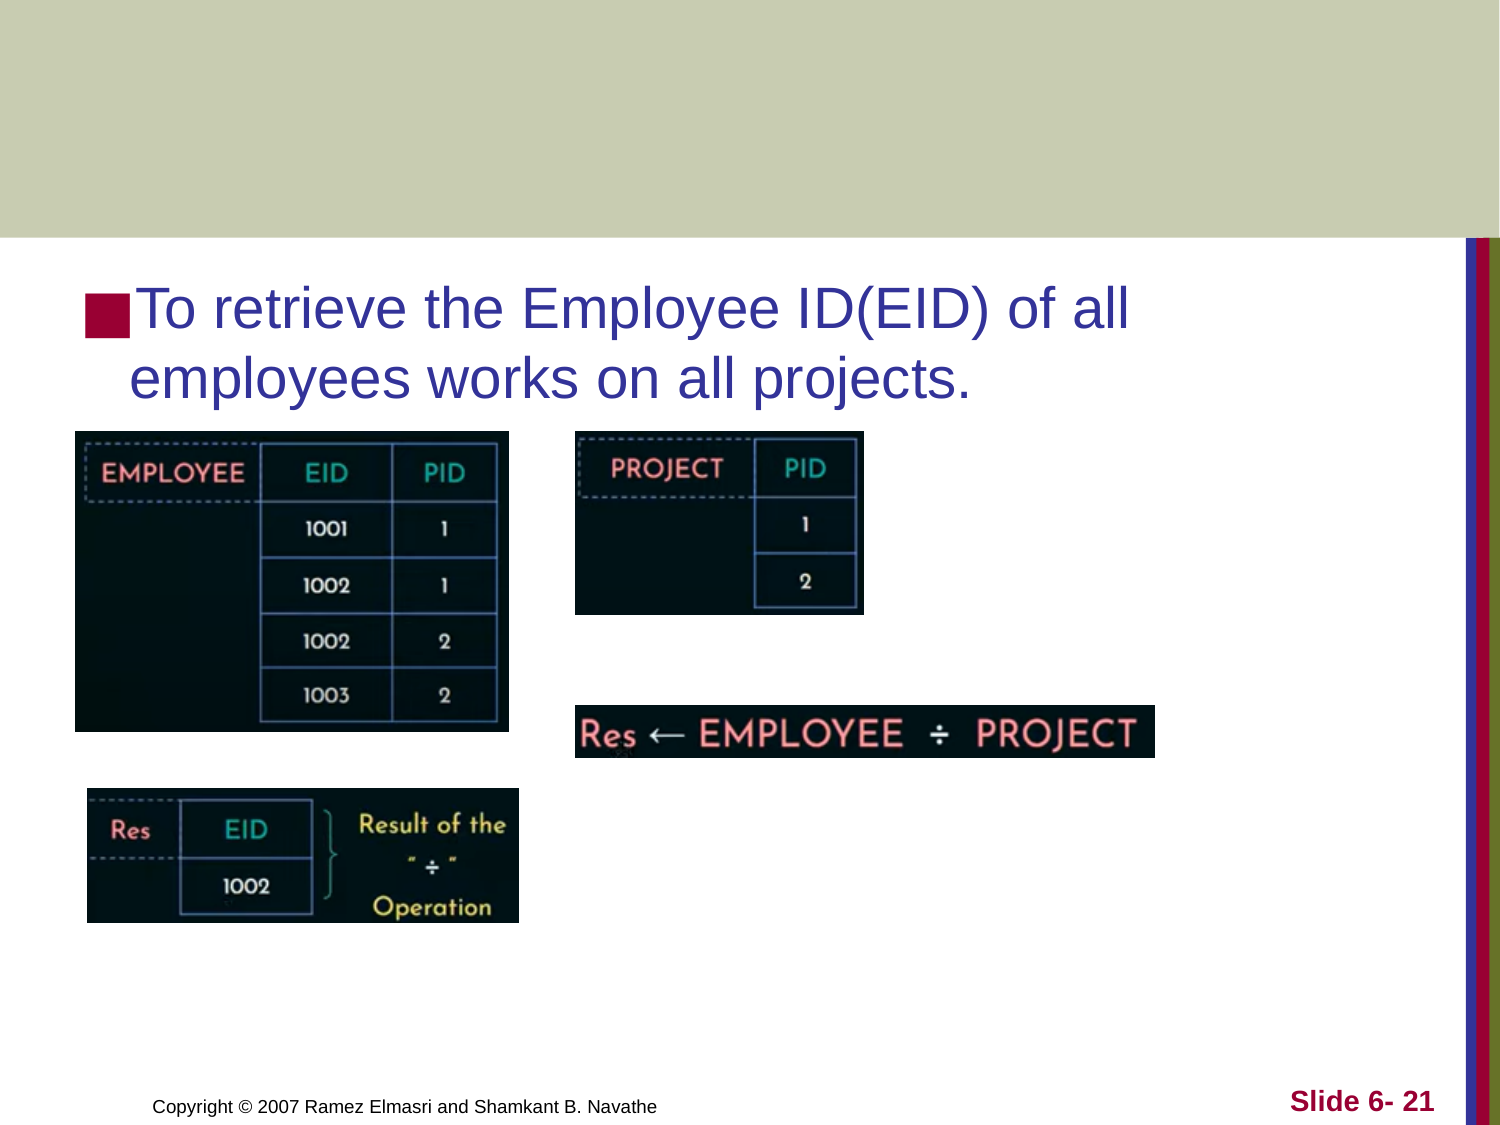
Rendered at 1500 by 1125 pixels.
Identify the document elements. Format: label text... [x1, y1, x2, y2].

picture [87, 787, 520, 923]
slide_number Slide 6- 21 [1137, 1050, 1450, 1125]
picture [575, 431, 864, 615]
picture [575, 705, 1155, 758]
picture [75, 431, 509, 732]
list To retrieve the Employee ID(EID) of all employees works on all projects. [39, 262, 1400, 1013]
